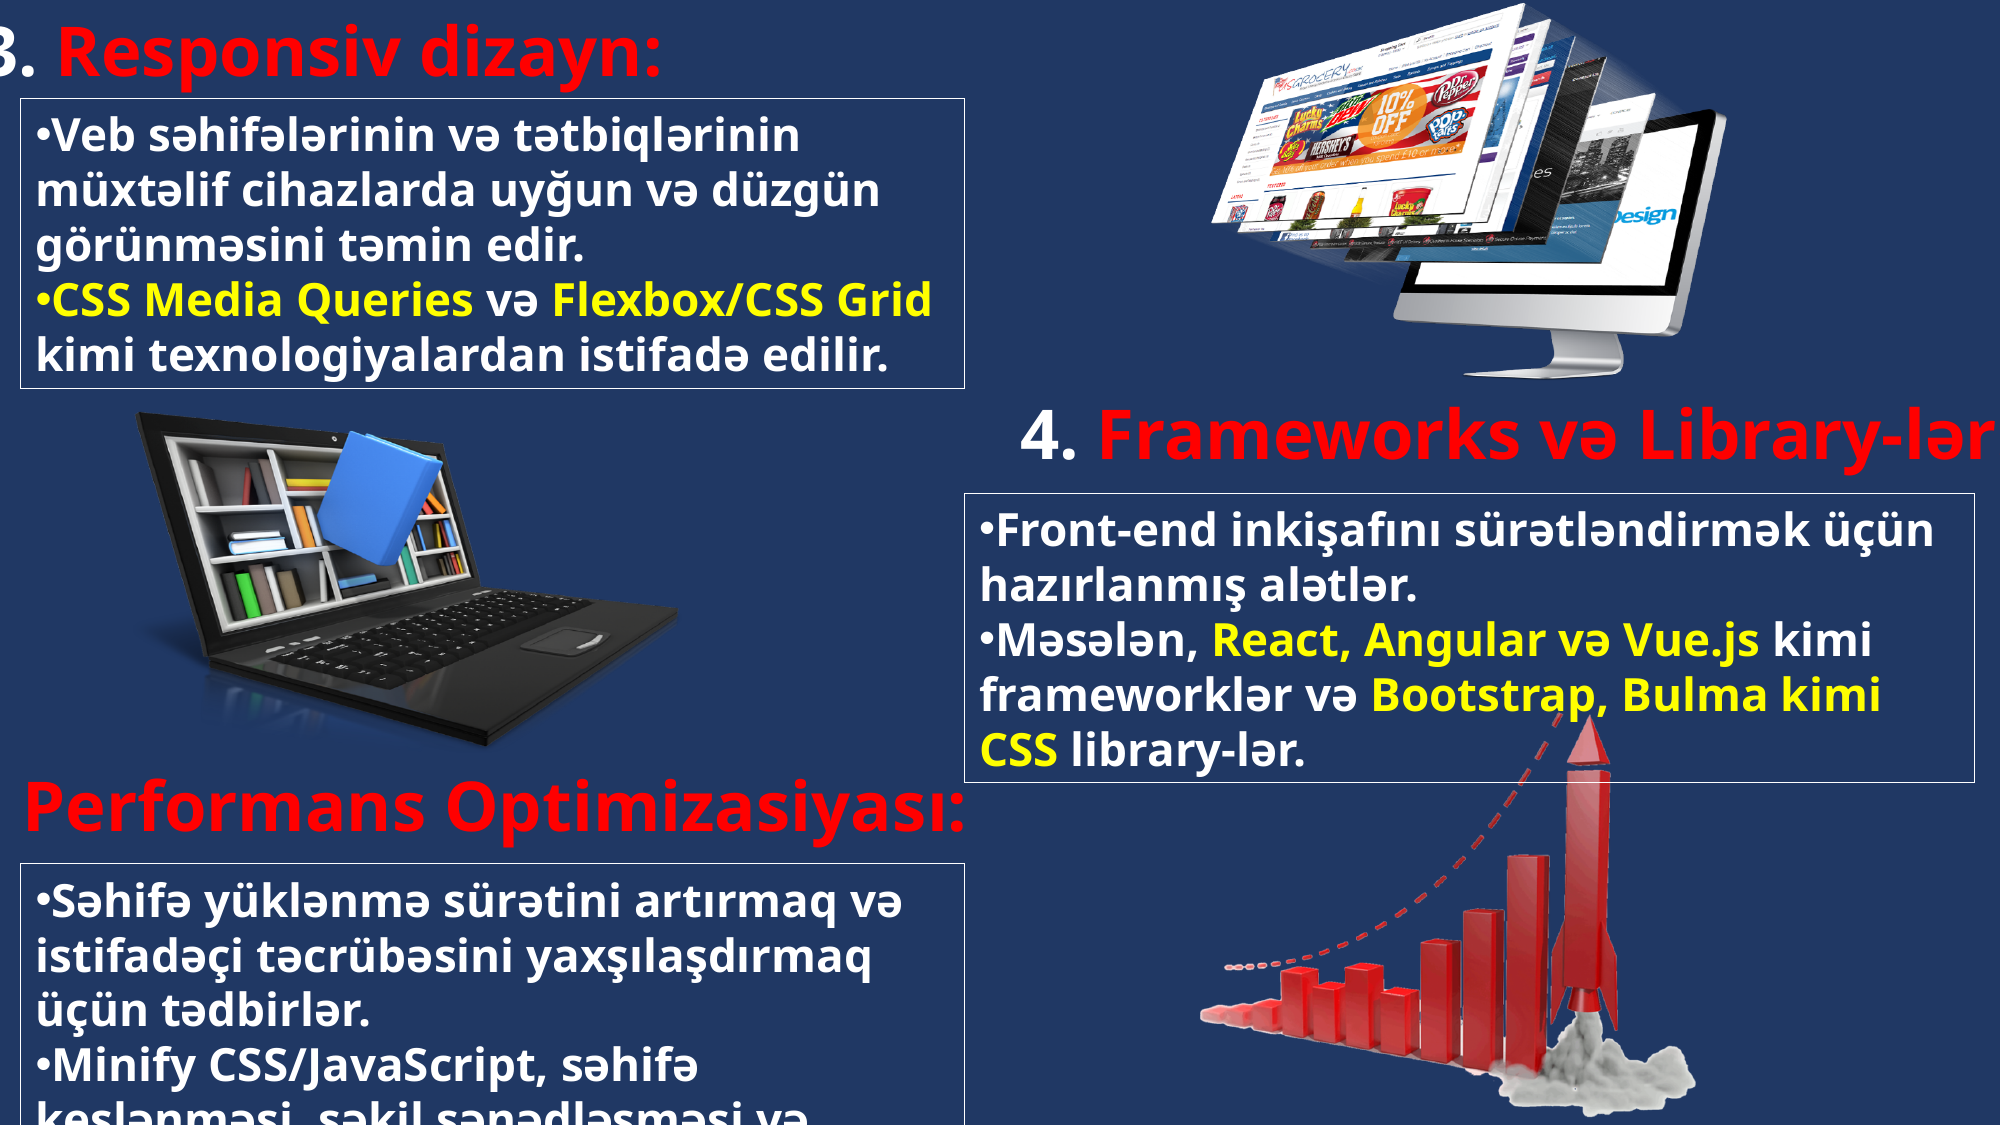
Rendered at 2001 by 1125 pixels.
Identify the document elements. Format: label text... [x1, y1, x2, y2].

text_box 3. Responsiv dizayn: [0, 0, 696, 98]
text_box 5. Performans Optimizasiyası: [0, 754, 983, 852]
text_box Səhifə yüklənmə sürətini artırmaq və istifadəçi təcrübəsini yaxşılaşdırmaq üçün tədbirlər. Minify CSS/JavaScript, səhifə keşlənməsi, şəkil sənədləşməsi və tənzimlənmələr. [20, 863, 965, 1125]
text_box 4. Frameworks və Library-lər: [1005, 383, 2000, 481]
picture [1182, 695, 1708, 1125]
text_box Front-end inkişafını sürətləndirmək üçün hazırlanmış alətlər. Məsələn, React, Angular və Vue.js kimi frameworklər və Bootstrap, Bulma kimi CSS library-lər. [964, 493, 1975, 783]
picture [1208, 0, 1730, 384]
picture [125, 409, 699, 757]
text_box Veb səhifələrinin və tətbiqlərinin müxtəlif cihazlarda uyğun və düzgün görünməsini təmin edir. CSS Media Queries və Flexbox/CSS Grid kimi texnologiyalardan istifadə edilir. [20, 98, 965, 389]
